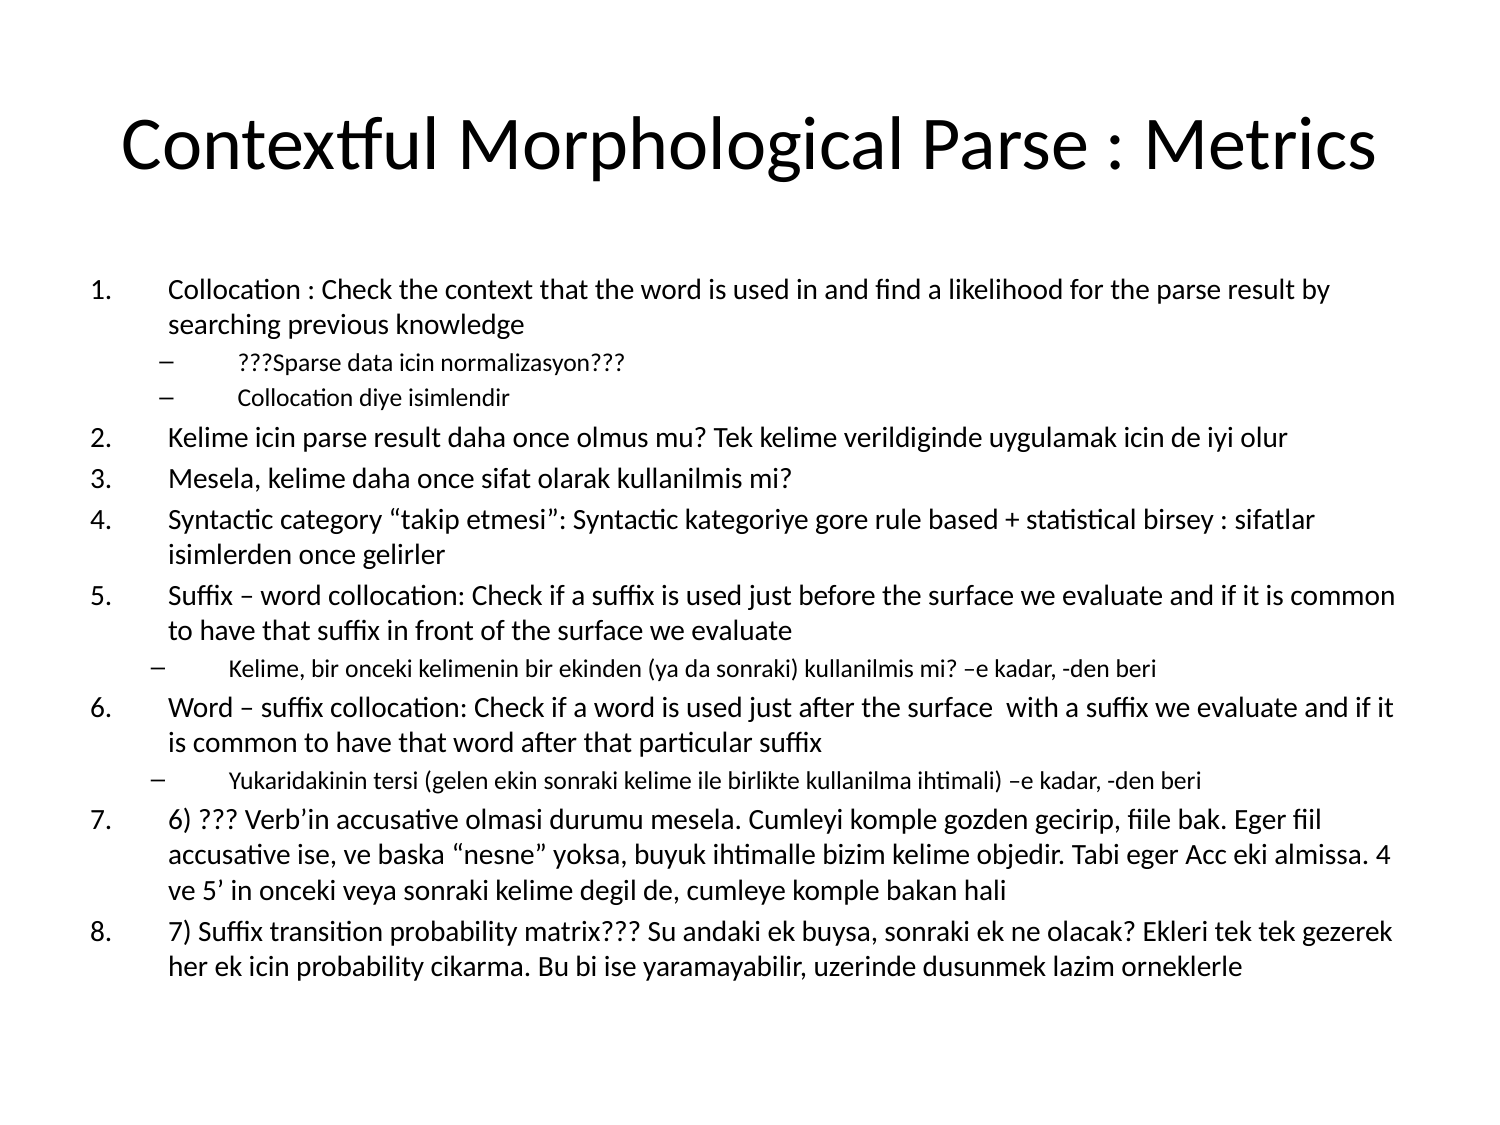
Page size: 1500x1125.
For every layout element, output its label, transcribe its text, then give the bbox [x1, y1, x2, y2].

title Contextful Morphological Parse : Metrics [75, 45, 1425, 233]
list Collocation : Check the context that the word is used in and find a likelihood for the parse result by searching previous knowledge ???Sparse data icin normalizasyon??? Collocation diye isimlendir Kelime icin parse result daha once olmus mu? Tek kelime verildiginde uygulamak icin de iyi olur Mesela, kelime daha once sifat olarak kullanilmis mi? Syntactic category “takip etmesi”: Syntactic kategoriye gore rule based + statistical birsey : sifatlar isimlerden once gelirler Suffix – word collocation: Check if a suffix is used just before the surface we evaluate and if it is common to have that suffix in front of the surface we evaluate Kelime, bir onceki kelimenin bir ekinden (ya da sonraki) kullanilmis mi? –e kadar, -den beri Word – suffix collocation: Check if a word is used just after the surface with a suffix we evaluate and if it is common to have that word after that particular suffix Yukaridakinin tersi (gelen ekin sonraki kelime ile birlikte kullanilma ihtimali) –e kadar, -den beri 6) ??? Verb’in accusative olmasi durumu mesela. Cumleyi komple gozden gecirip, fiile bak. Eger fiil accusative ise, ve baska “nesne” yoksa, buyuk ihtimalle bizim kelime objedir. Tabi eger Acc eki almissa. 4 ve 5’ in onceki veya sonraki kelime degil de, cumleye komple bakan hali 7) Suffix transition probability matrix??? Su andaki ek buysa, sonraki ek ne olacak? Ekleri tek tek gezerek her ek icin probability cikarma. Bu bi ise yaramayabilir, uzerinde dusunmek lazim orneklerle [75, 262, 1425, 1005]
